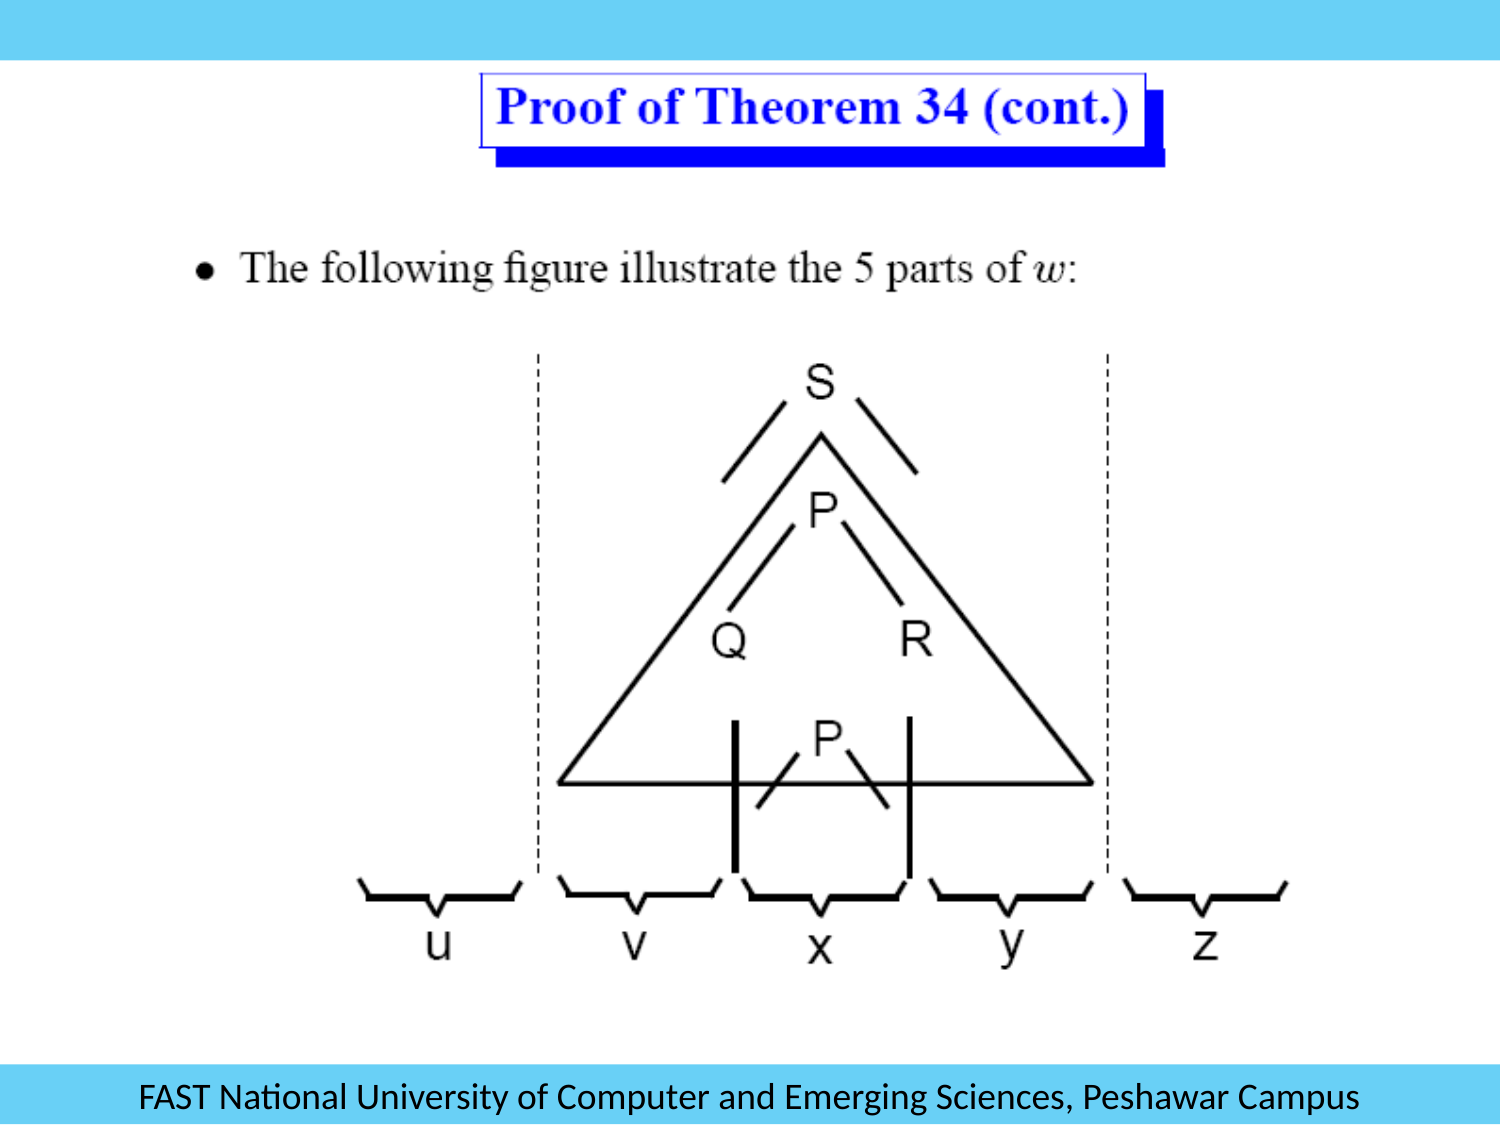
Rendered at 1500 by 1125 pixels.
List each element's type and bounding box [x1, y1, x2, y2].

text_box [75, 45, 1425, 233]
picture [187, 62, 1376, 1000]
